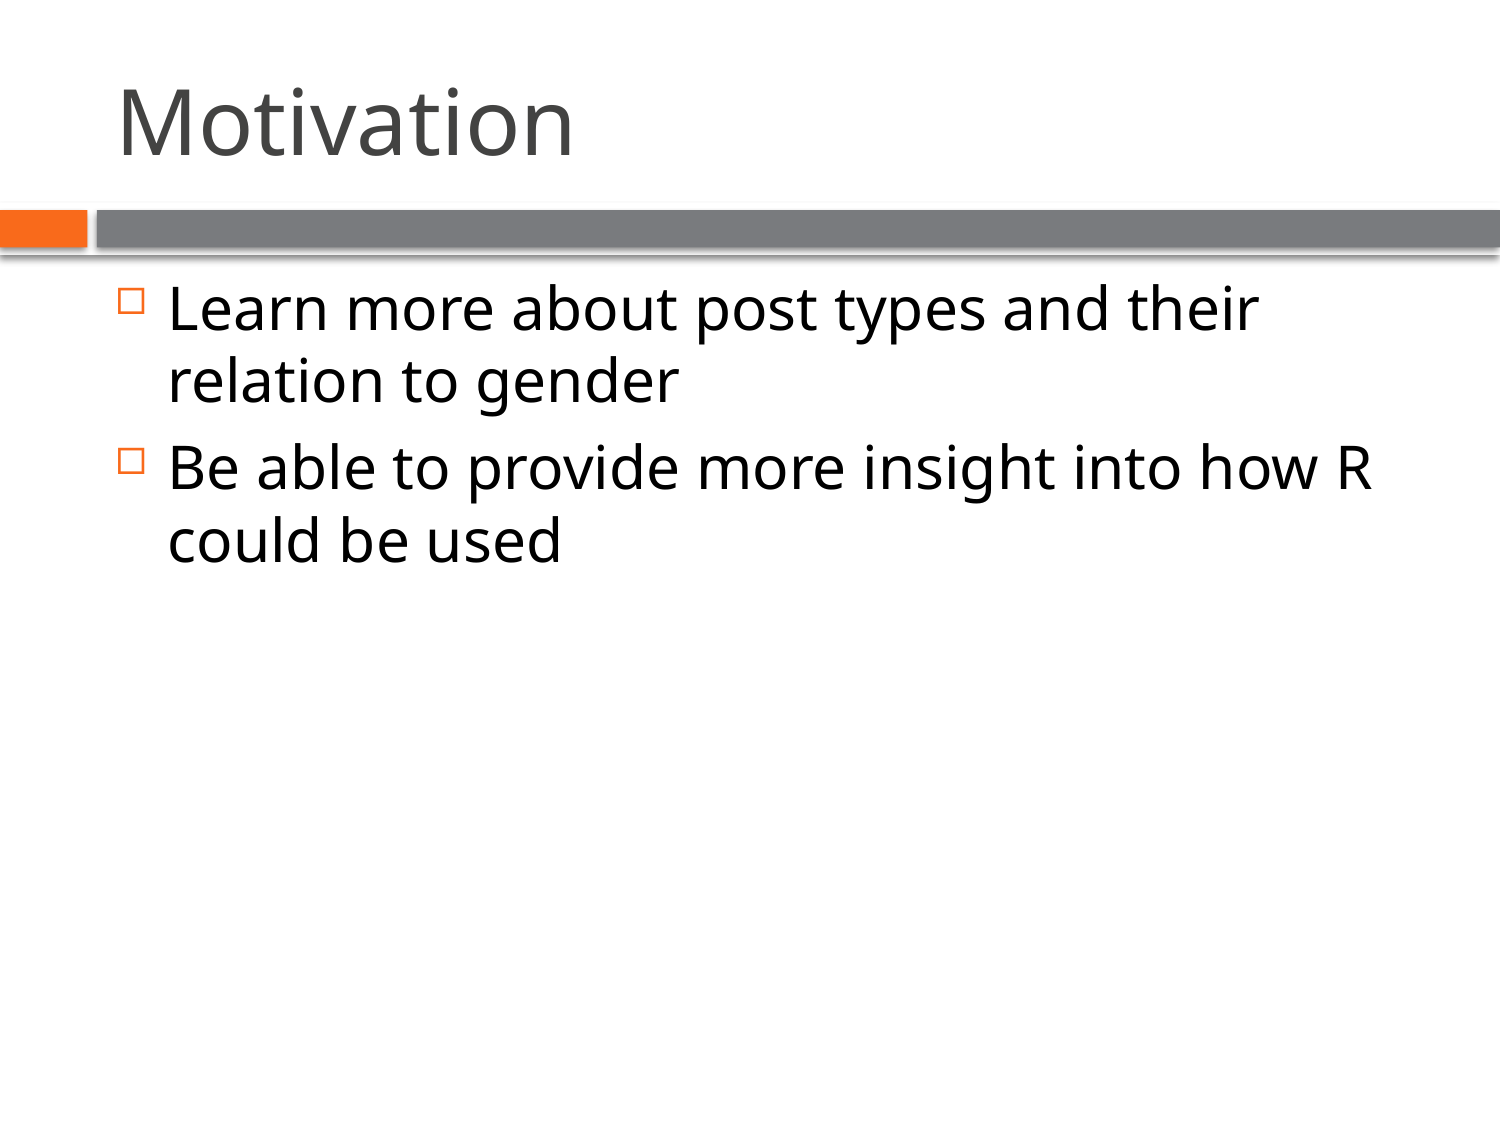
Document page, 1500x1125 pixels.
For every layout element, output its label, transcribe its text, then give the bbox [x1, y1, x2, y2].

title Motivation [100, 37, 1438, 200]
list Learn more about post types and their relation to gender Be able to provide more insight into how R could be used [100, 262, 1438, 1000]
